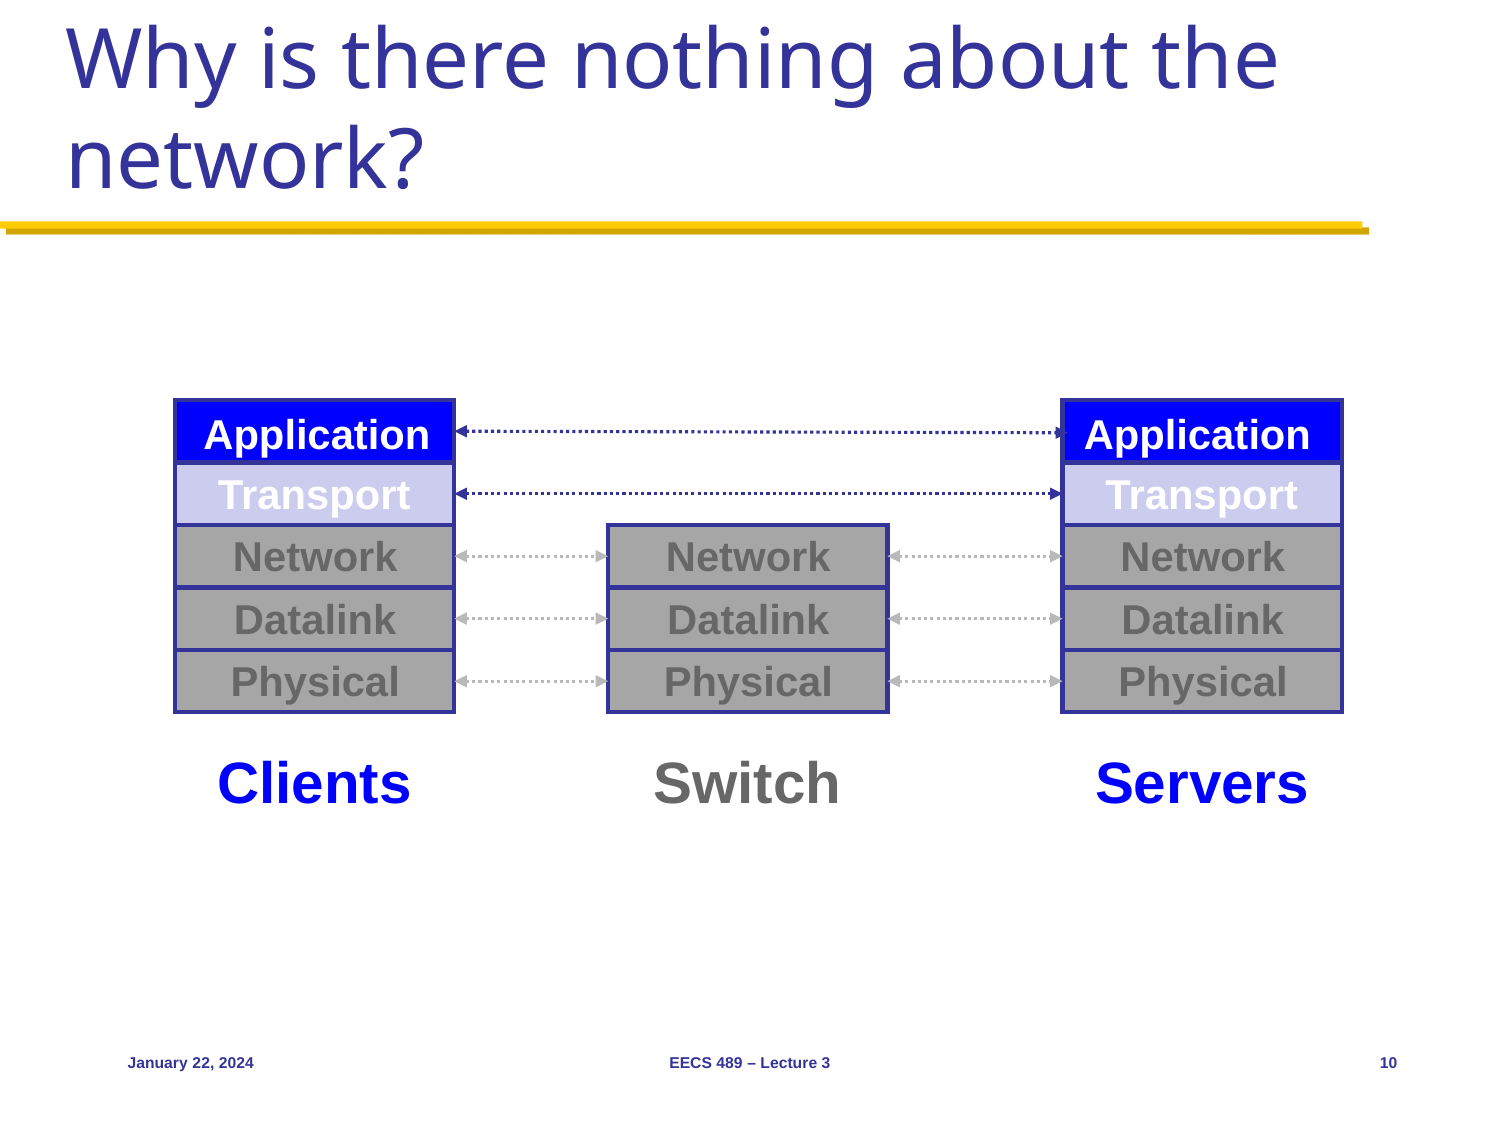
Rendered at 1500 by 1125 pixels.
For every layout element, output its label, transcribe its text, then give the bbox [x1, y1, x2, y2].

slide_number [112, 1024, 426, 1101]
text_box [174, 399, 1343, 824]
title Why is there nothing about the network? [49, 24, 1451, 213]
footer EECS 489 – Lecture 3 [512, 1024, 988, 1101]
slide_number 10 [1312, 1024, 1413, 1101]
